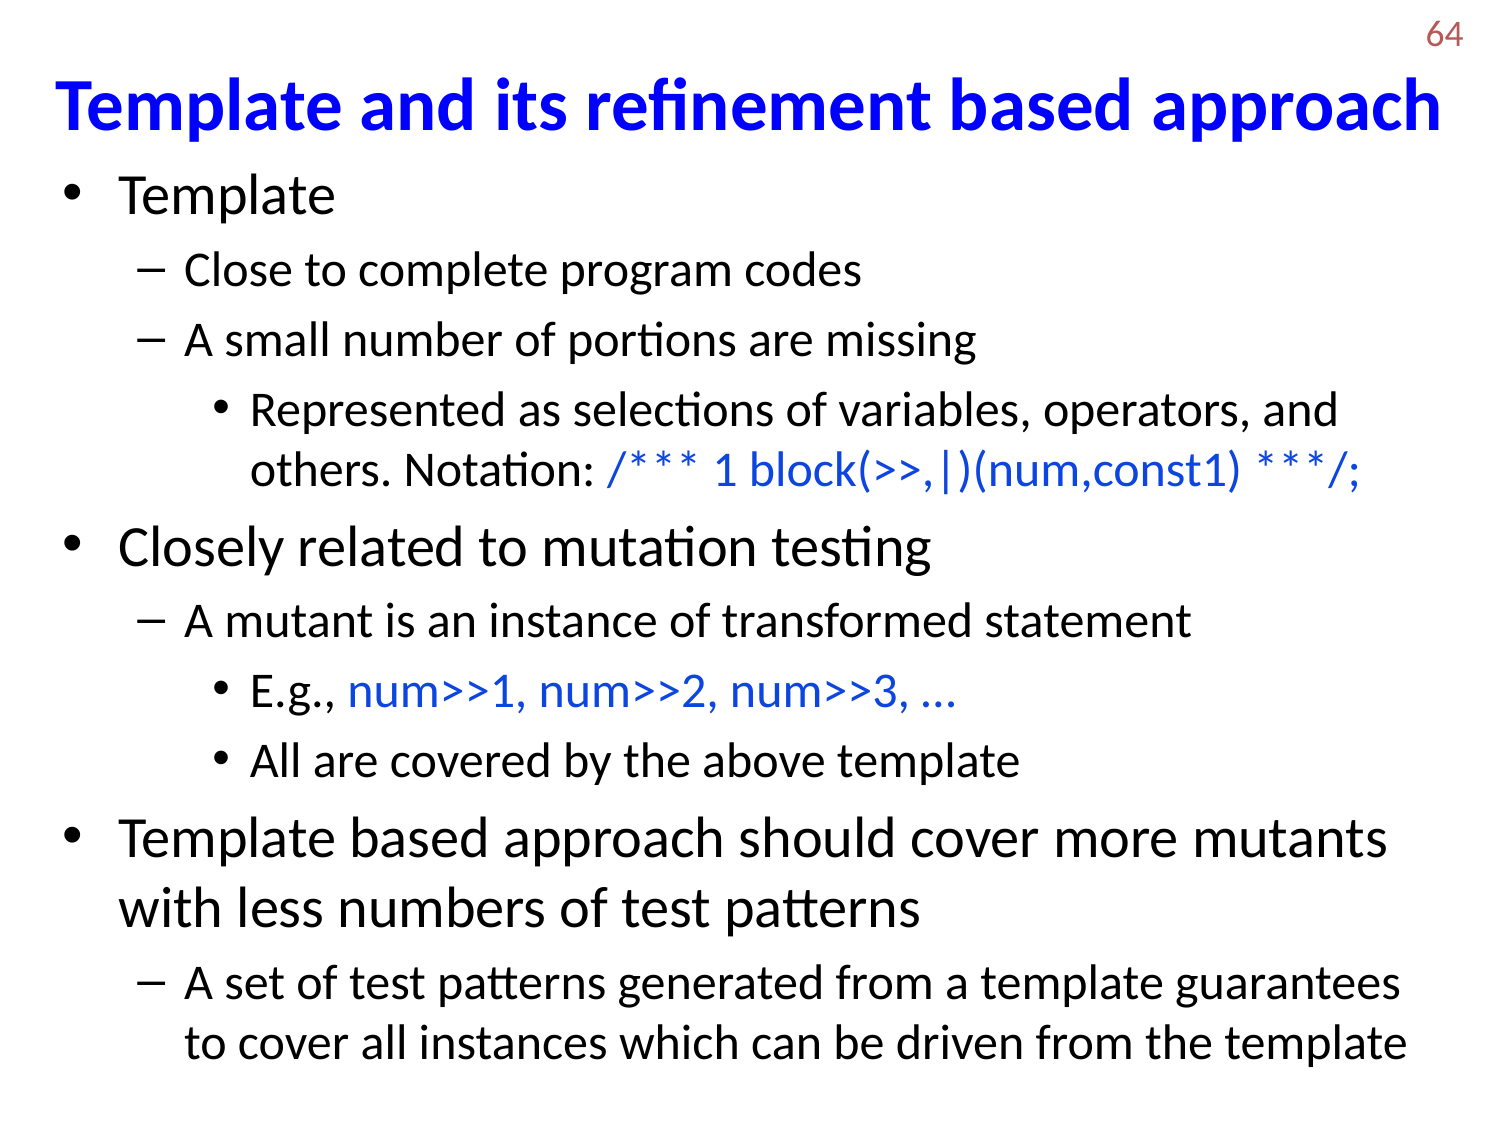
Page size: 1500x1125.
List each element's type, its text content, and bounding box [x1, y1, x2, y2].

slide_number 64 [1128, 1, 1479, 62]
title Template and its refinement based approach [0, 0, 1500, 201]
list Template Close to complete program codes A small number of portions are missing Represented as selections of variables, operators, and others. Notation: /*** 1 block(>>,|)(num,const1) ***/; Closely related to mutation testing A mutant is an instance of transformed statement E.g., num>>1, num>>2, num>>3, … All are covered by the above template Template based approach should cover more mutants with less numbers of test patterns A set of test patterns generated from a template guarantees to cover all instances which can be driven from the template [47, 148, 1453, 1051]
